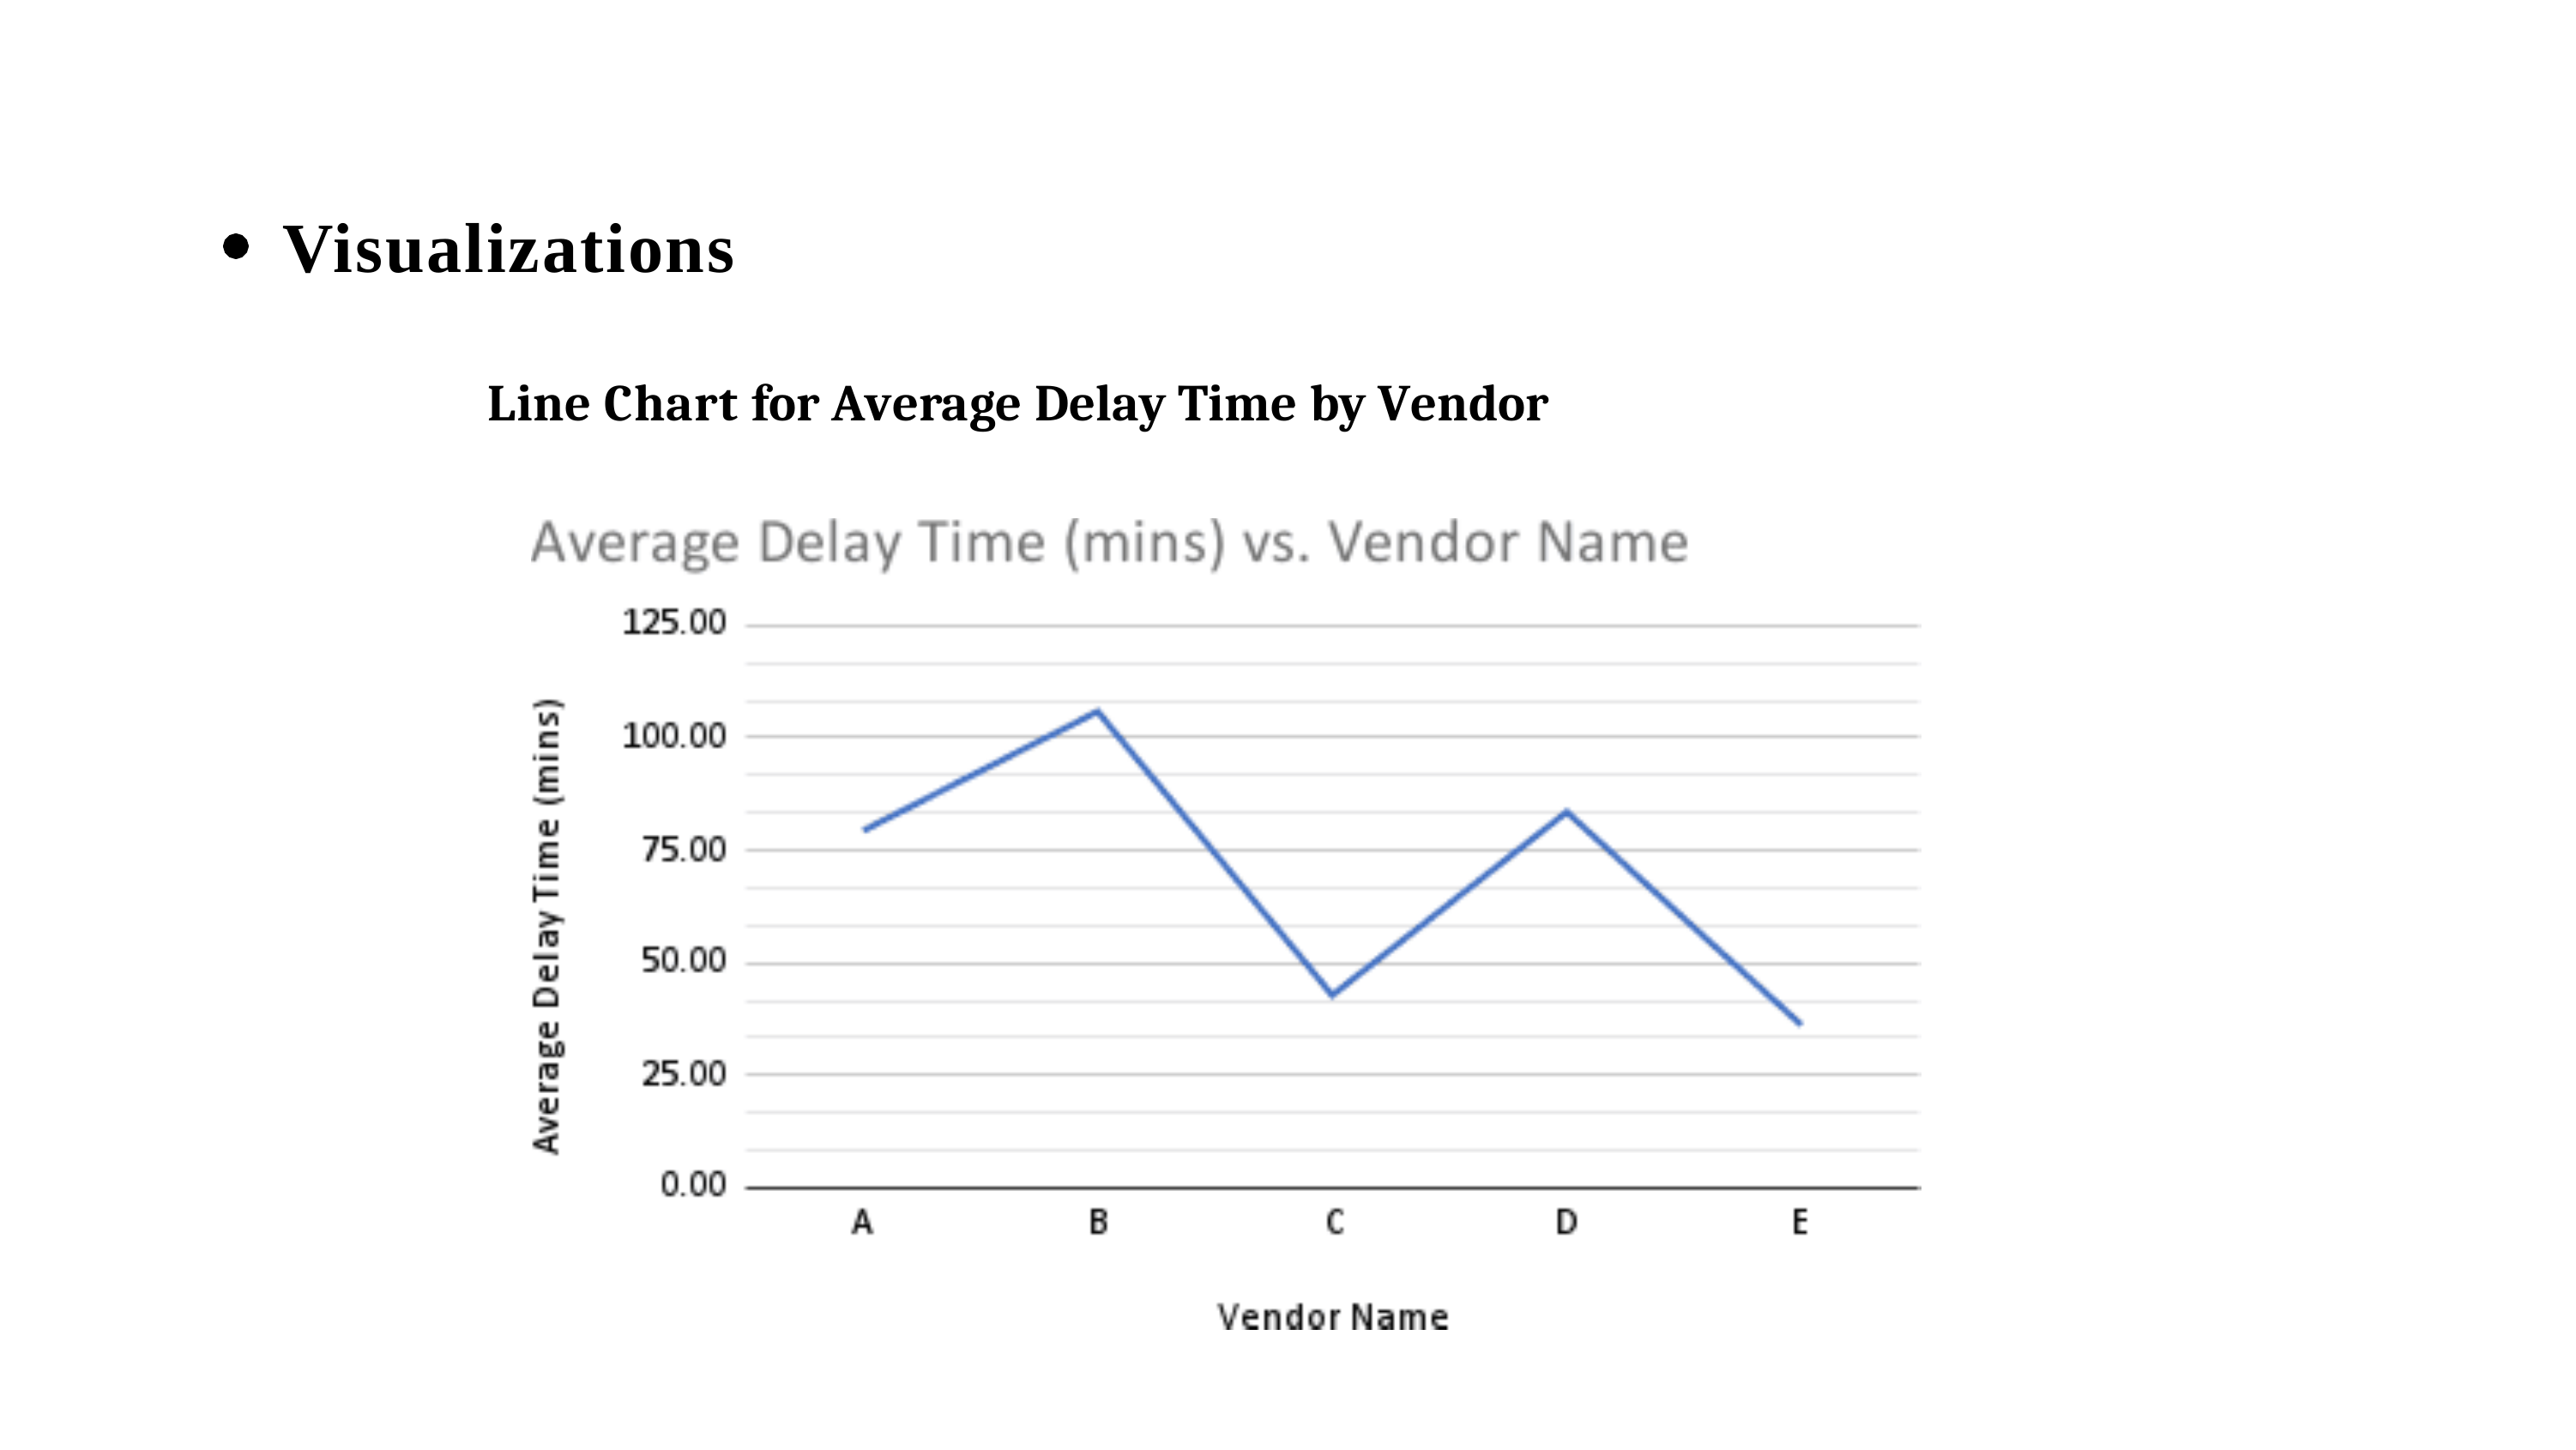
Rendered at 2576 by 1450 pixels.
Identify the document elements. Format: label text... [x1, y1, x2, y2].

picture [531, 518, 1922, 1330]
text_box Visualizations [281, 199, 745, 287]
text_box Line Chart for Average Delay Time by Vendor [486, 366, 1560, 432]
